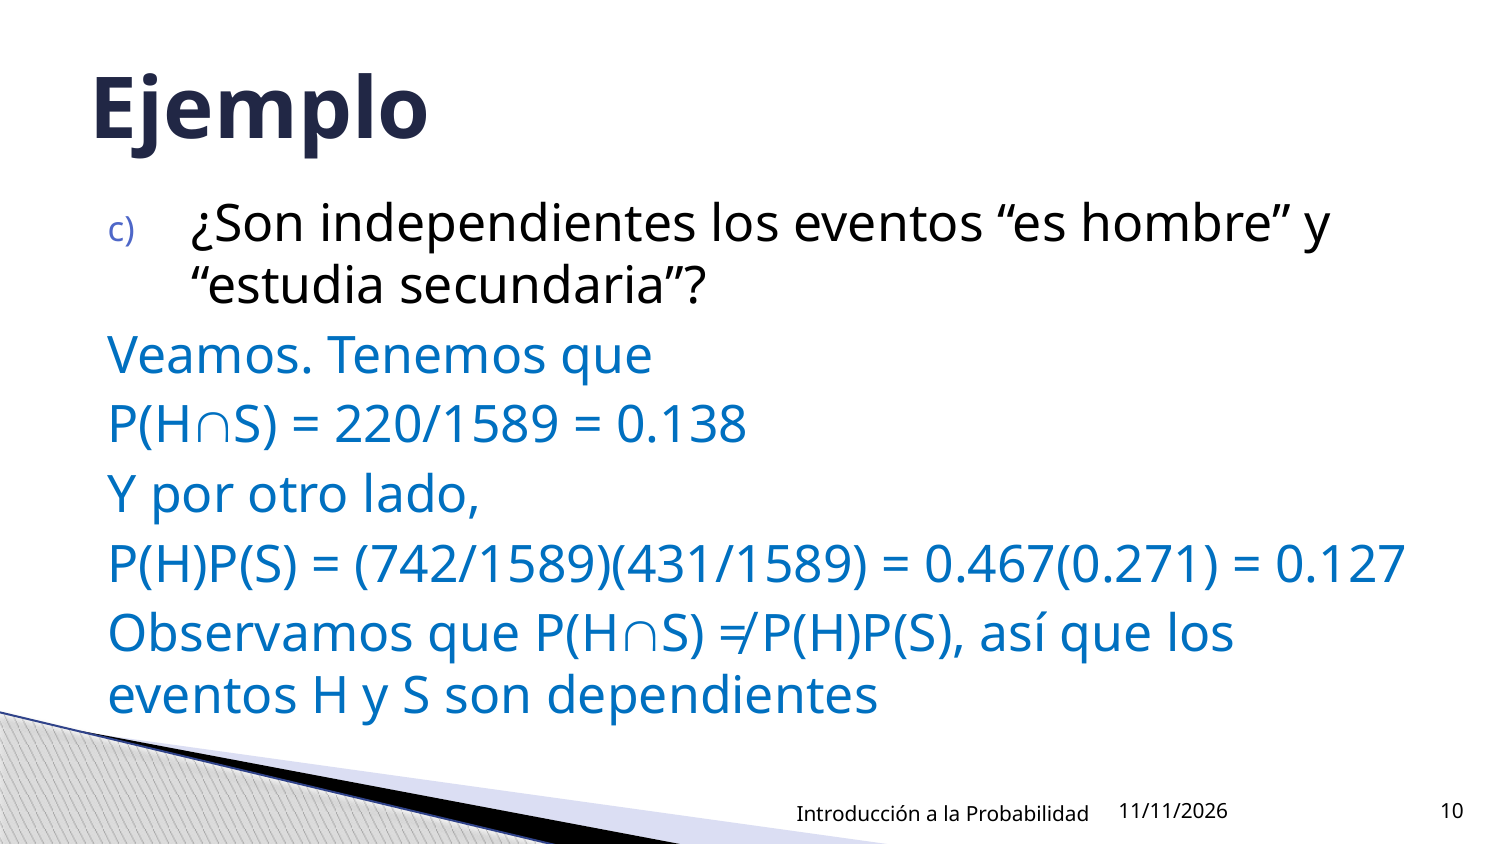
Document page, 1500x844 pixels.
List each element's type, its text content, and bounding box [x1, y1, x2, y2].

title Ejemplo [75, 33, 1425, 175]
footer Introducción a la Probabilidad [718, 788, 1105, 834]
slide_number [1105, 788, 1418, 834]
list ¿Son independientes los eventos “es hombre” y “estudia secundaria”? Veamos. Tenemos que P(HS) = 220/1589 = 0.138 Y por otro lado, P(H)P(S) = (742/1589)(431/1589) = 0.467(0.271) = 0.127 Observamos que P(HS) ≠ P(H)P(S), así que los eventos H y S son dependientes [75, 182, 1425, 740]
slide_number 10 [1418, 788, 1479, 834]
